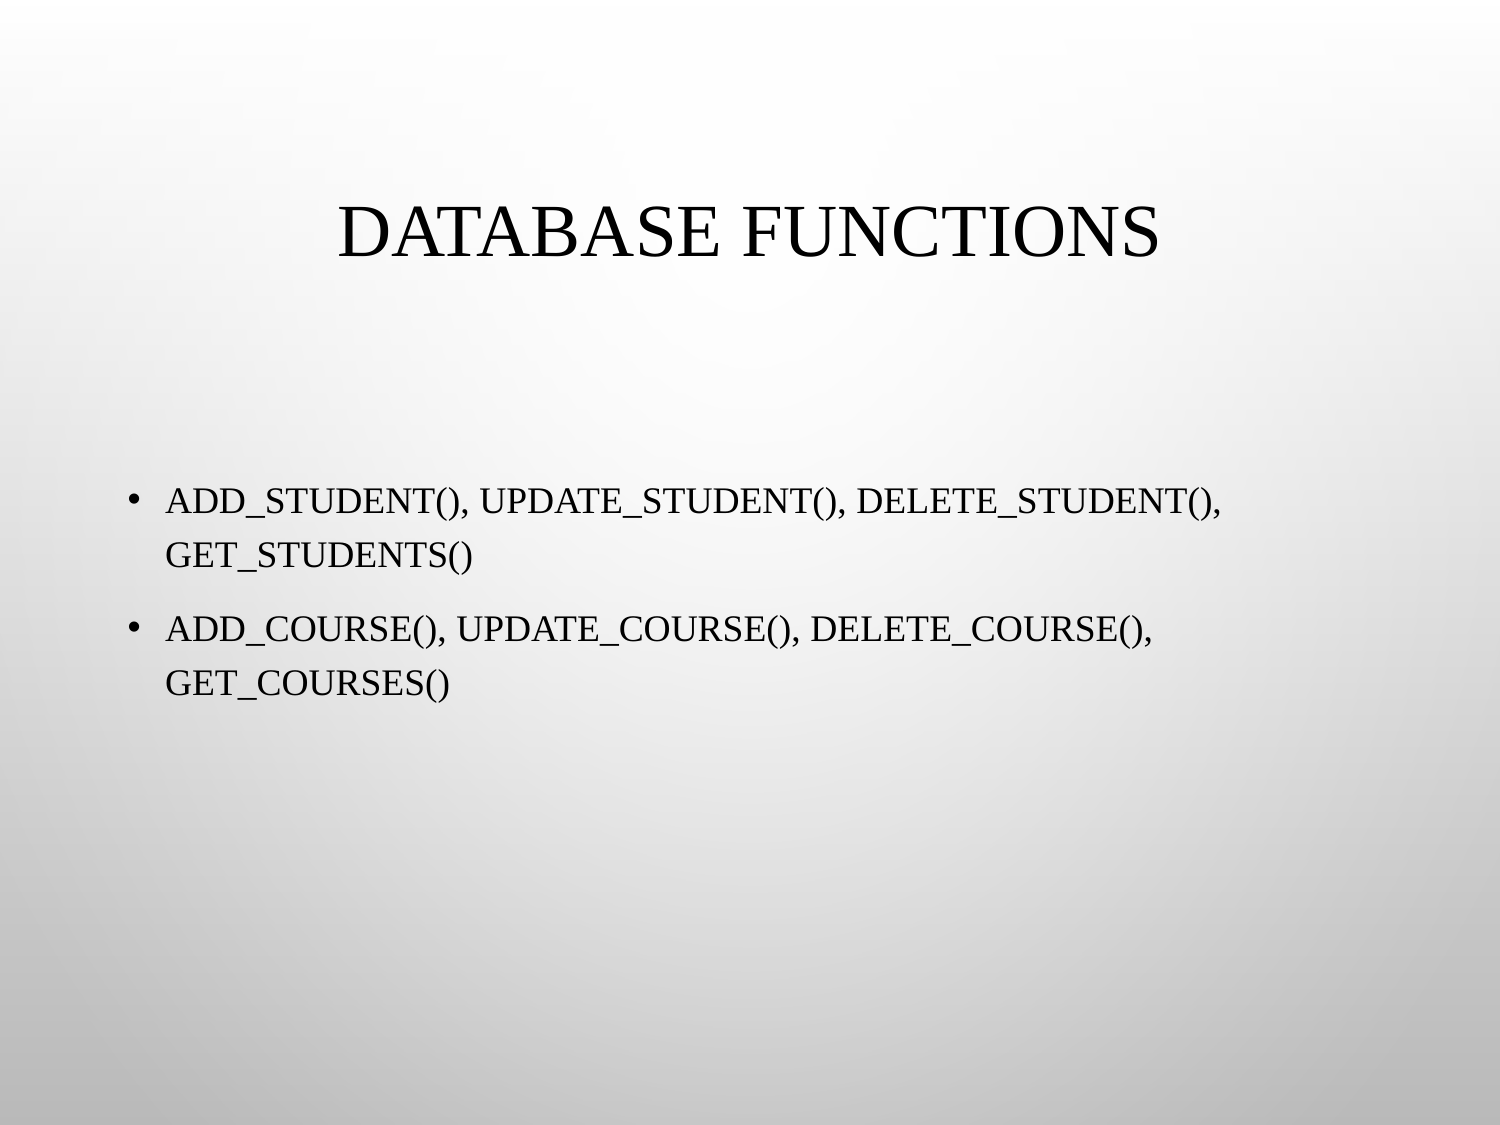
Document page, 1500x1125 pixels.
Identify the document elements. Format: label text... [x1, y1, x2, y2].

picture [0, 0, 1500, 1125]
list ADD_STUDENT(), UPDATE_STUDENT(), DELETE_STUDENT(), GET_STUDENTS() ADD_COURSE(), UPDATE_COURSE(), DELETE_COURSE(), GET_COURSES() [112, 388, 1388, 950]
title Database Functions [112, 101, 1388, 364]
